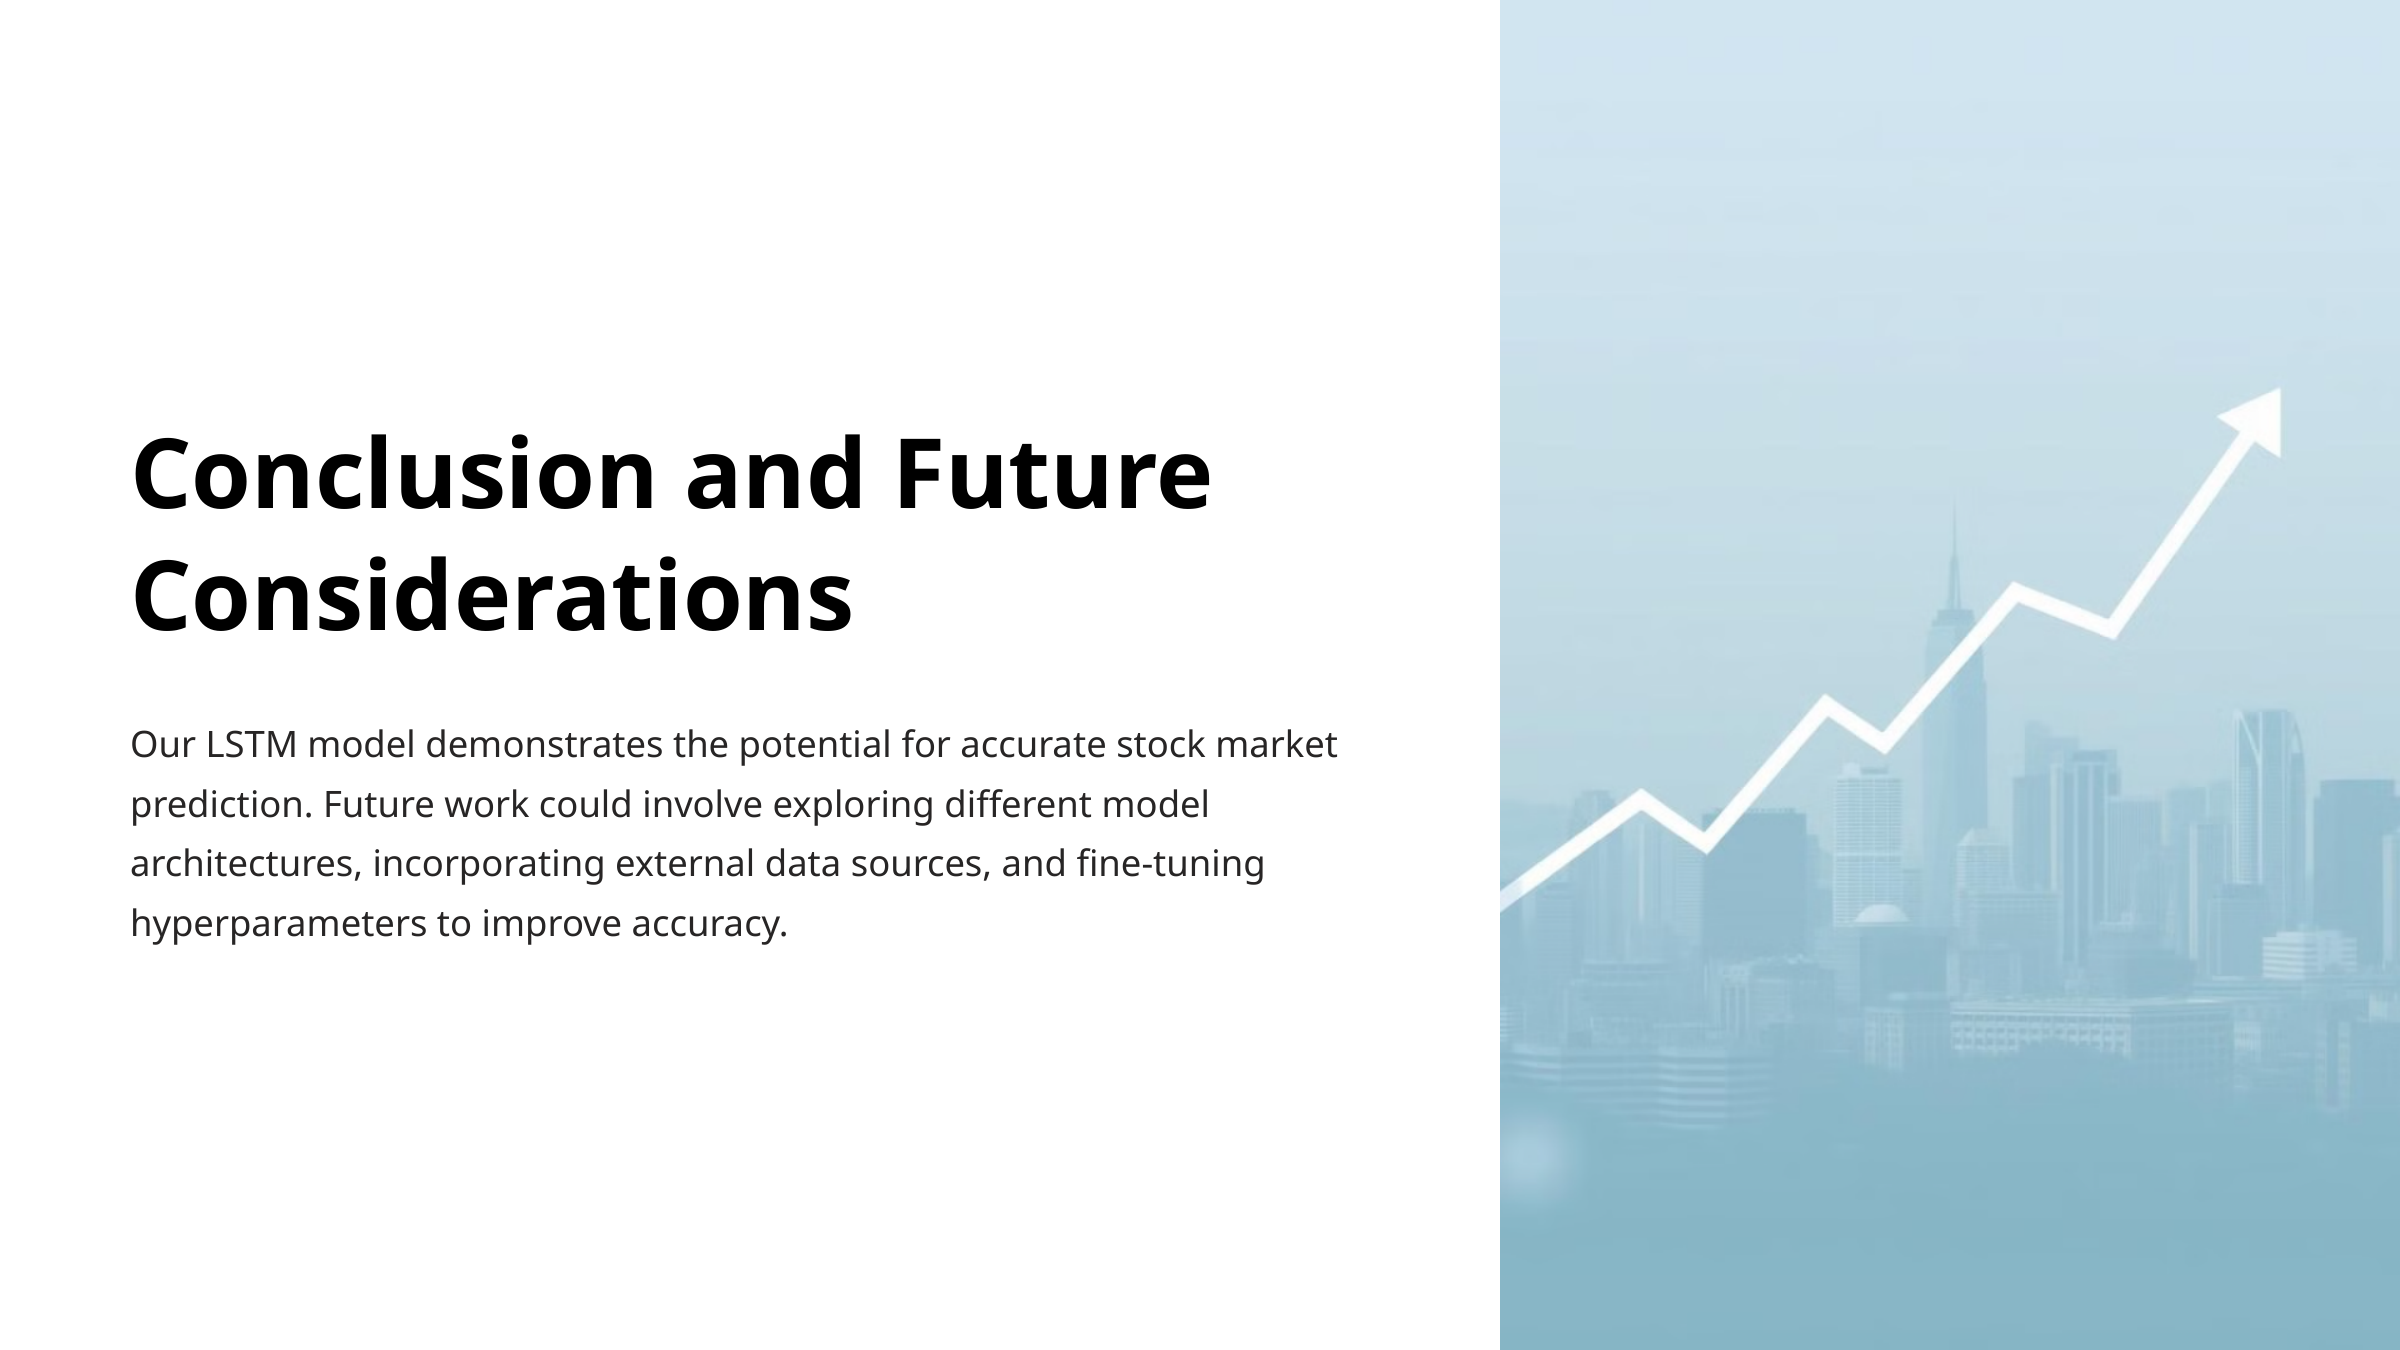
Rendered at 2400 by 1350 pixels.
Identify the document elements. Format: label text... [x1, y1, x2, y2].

text_box Our LSTM model demonstrates the potential for accurate stock market prediction. Future work could involve exploring different model architectures, incorporating external data sources, and fine-tuning hyperparameters to improve accuracy. [130, 705, 1370, 944]
text_box Conclusion and Future Considerations [130, 405, 1370, 651]
picture [1499, 0, 2400, 1350]
